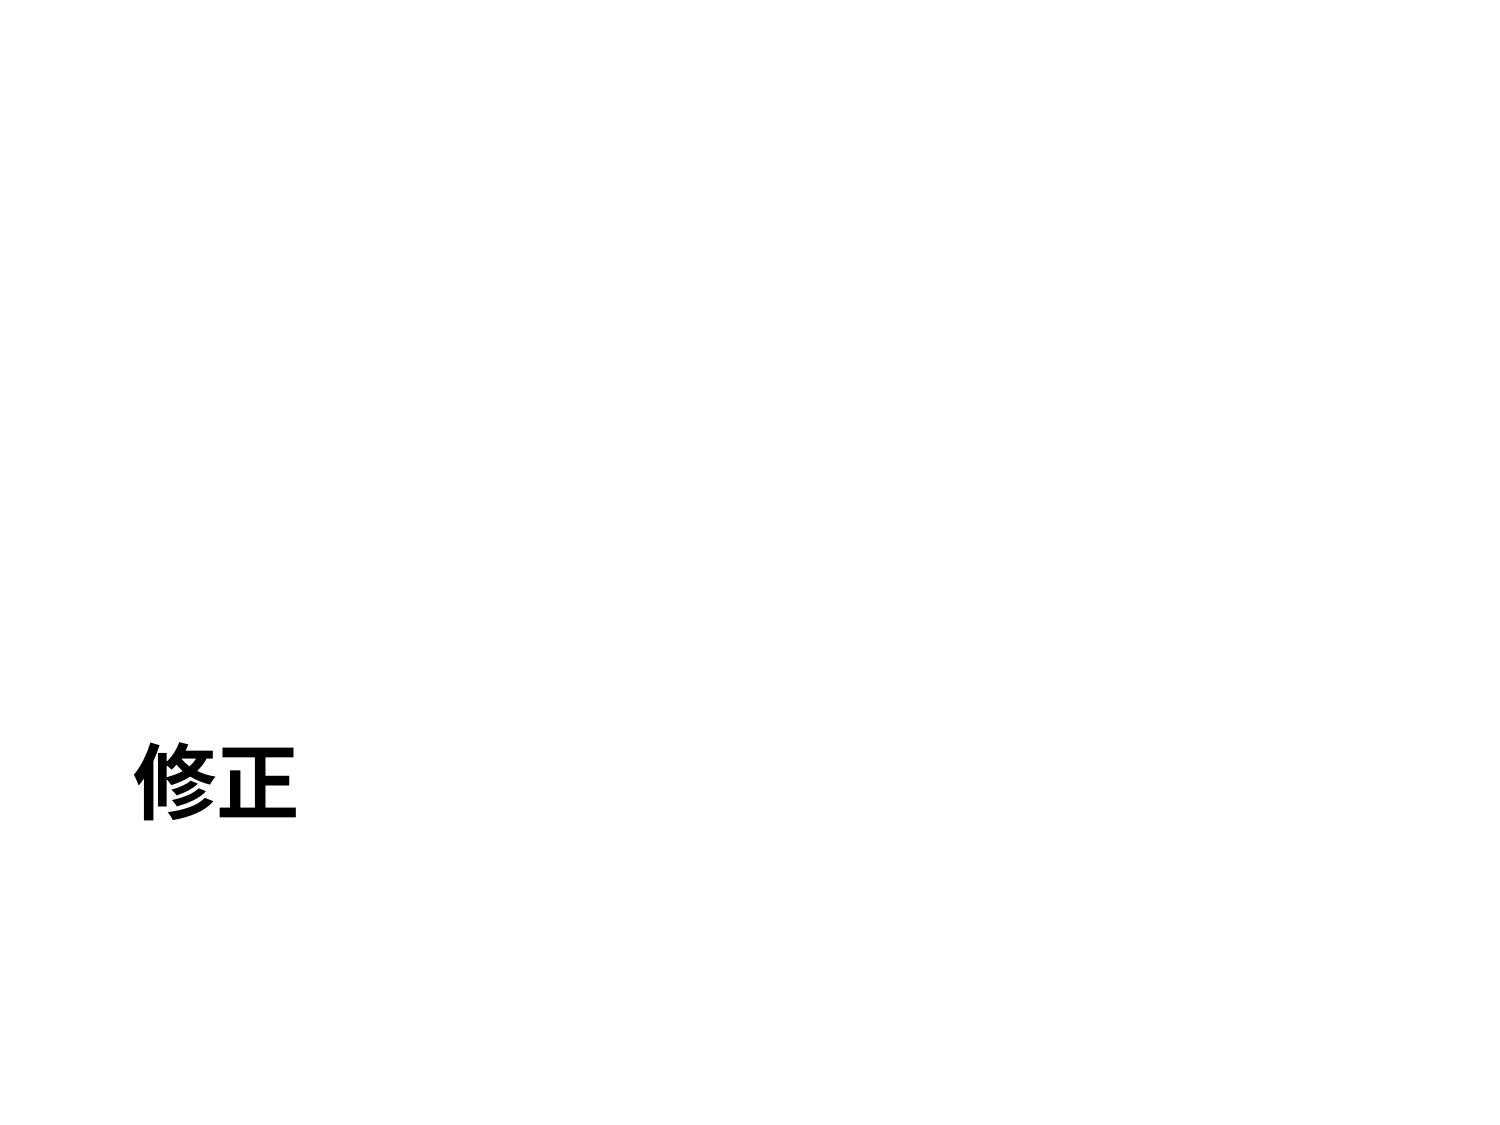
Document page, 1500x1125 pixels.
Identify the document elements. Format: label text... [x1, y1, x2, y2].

title 修正 [118, 722, 1394, 947]
